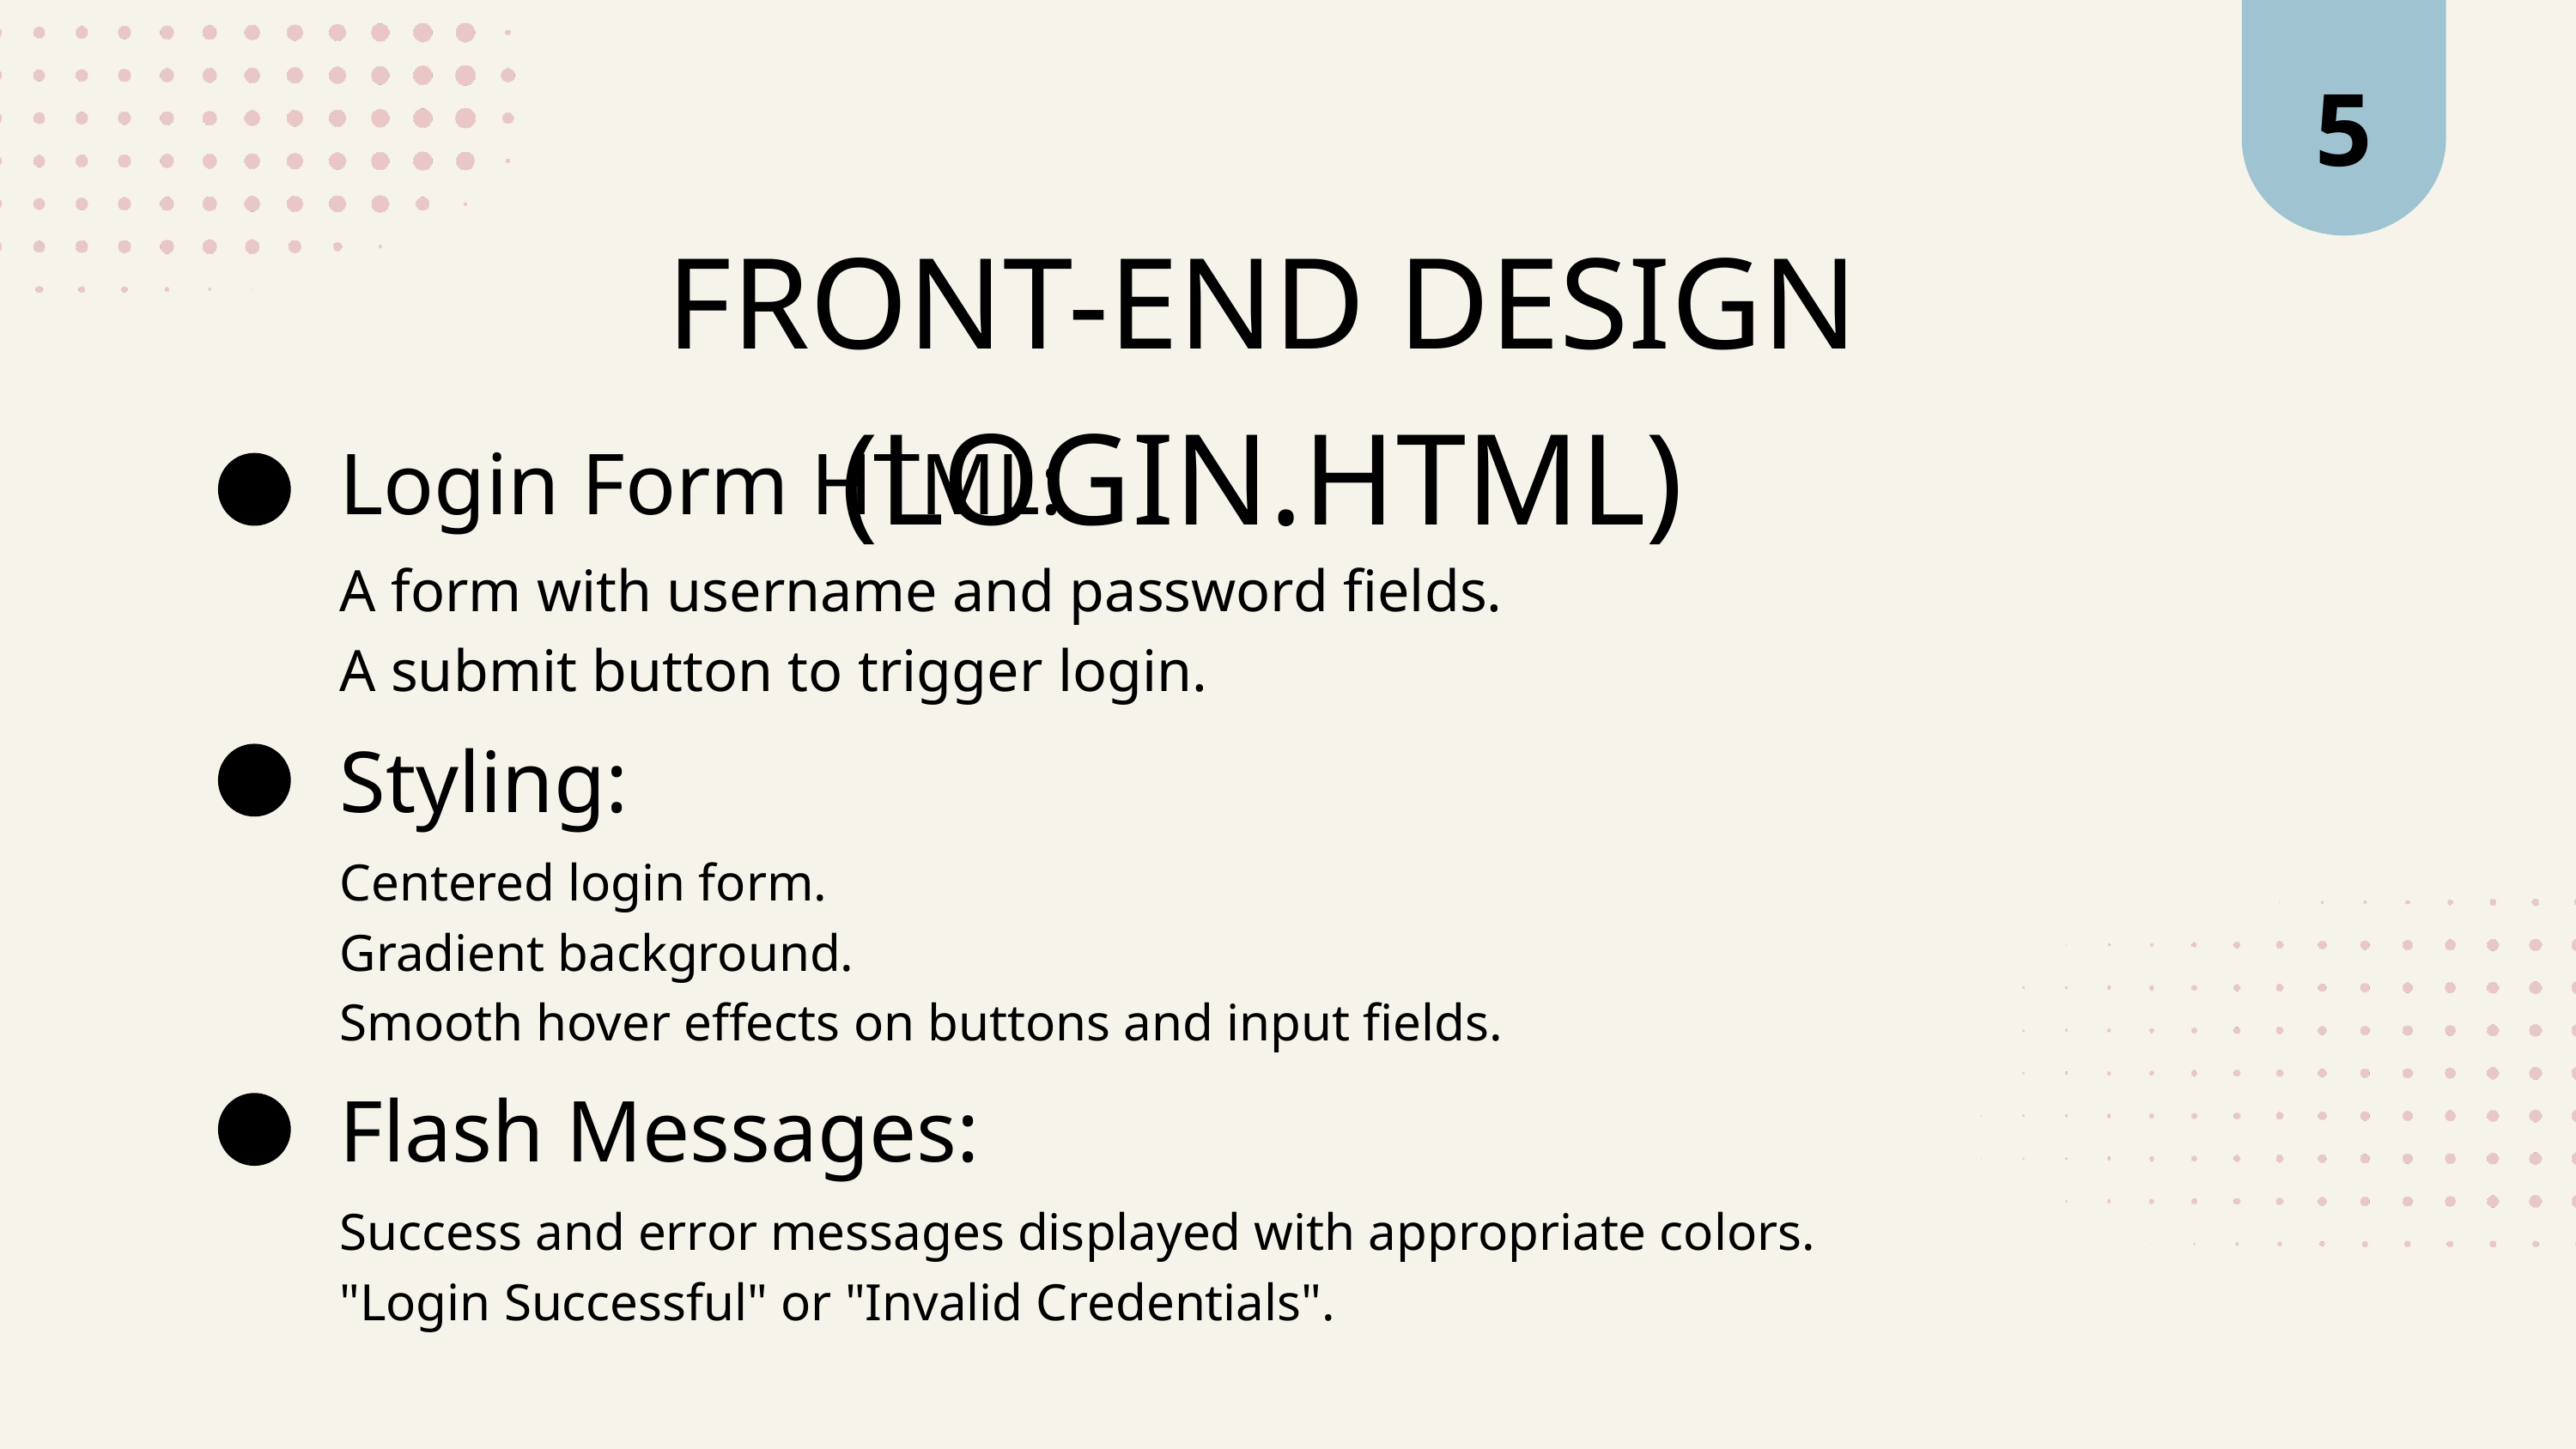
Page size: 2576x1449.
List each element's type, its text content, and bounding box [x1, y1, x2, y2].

text_box [1938, 898, 2576, 1247]
text_box A form with username and password fields. A submit button to trigger login. [339, 543, 2373, 703]
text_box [217, 1093, 291, 1167]
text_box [2233, 0, 2455, 236]
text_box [217, 743, 291, 817]
text_box [0, 0, 516, 293]
text_box Success and error messages displayed with appropriate colors. "Login Successful" or "Invalid Credentials". [339, 1190, 1939, 1331]
text_box Centered login form. Gradient background. Smooth hover effects on buttons and input fields. [339, 840, 1939, 1052]
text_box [217, 452, 291, 526]
text_box FRONT-END DESIGN (LOGIN.HTML) [339, 198, 2186, 550]
text_box Flash Messages: [339, 1060, 1400, 1179]
text_box Styling: [339, 711, 1400, 829]
